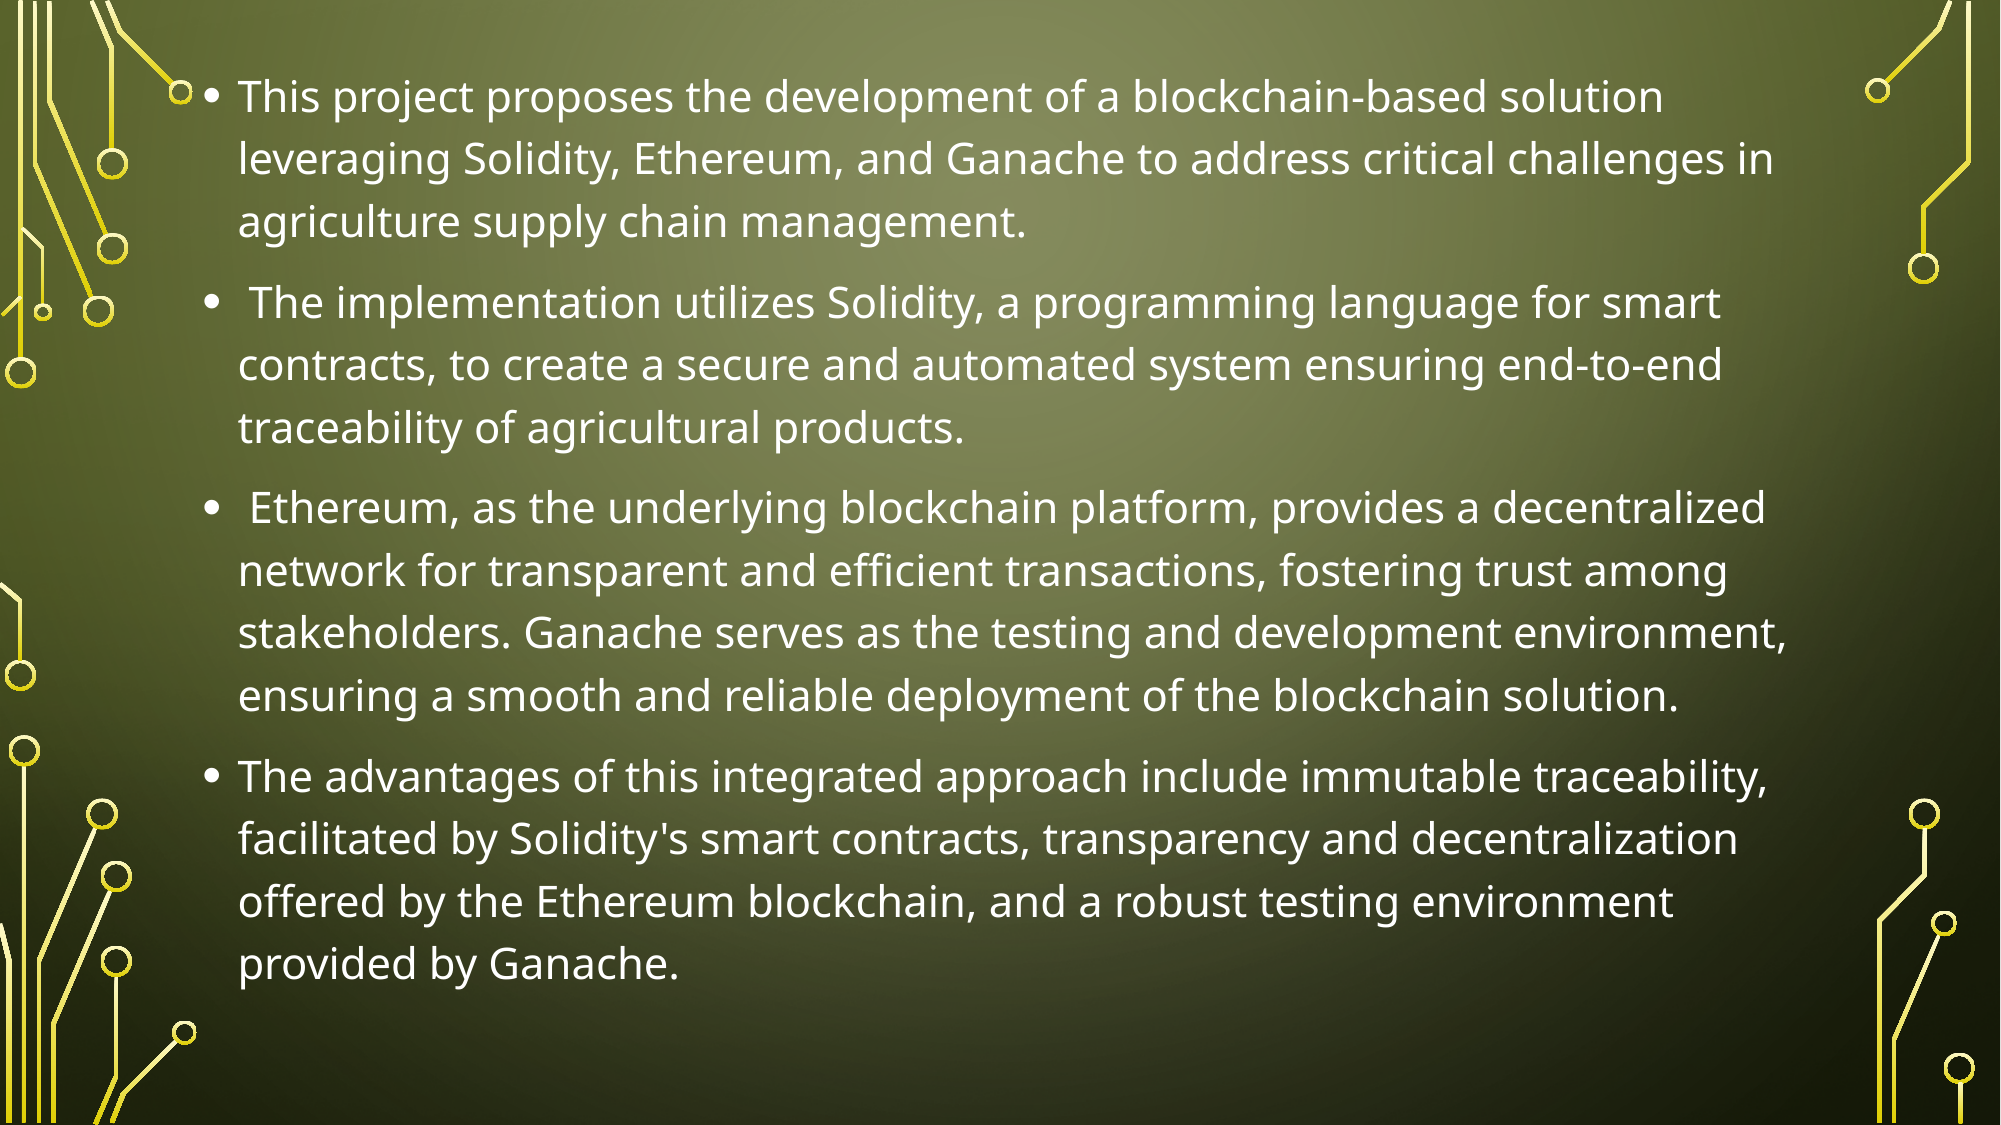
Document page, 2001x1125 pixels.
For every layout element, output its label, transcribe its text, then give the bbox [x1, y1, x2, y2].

list This project proposes the development of a blockchain-based solution leveraging Solidity, Ethereum, and Ganache to address critical challenges in agriculture supply chain management. The implementation utilizes Solidity, a programming language for smart contracts, to create a secure and automated system ensuring end-to-end traceability of agricultural products. Ethereum, as the underlying blockchain platform, provides a decentralized network for transparent and efficient transactions, fostering trust among stakeholders. Ganache serves as the testing and development environment, ensuring a smooth and reliable deployment of the blockchain solution. The advantages of this integrated approach include immutable traceability, facilitated by Solidity's smart contracts, transparency and decentralization offered by the Ethereum blockchain, and a robust testing environment provided by Ganache. [187, 51, 1813, 1015]
